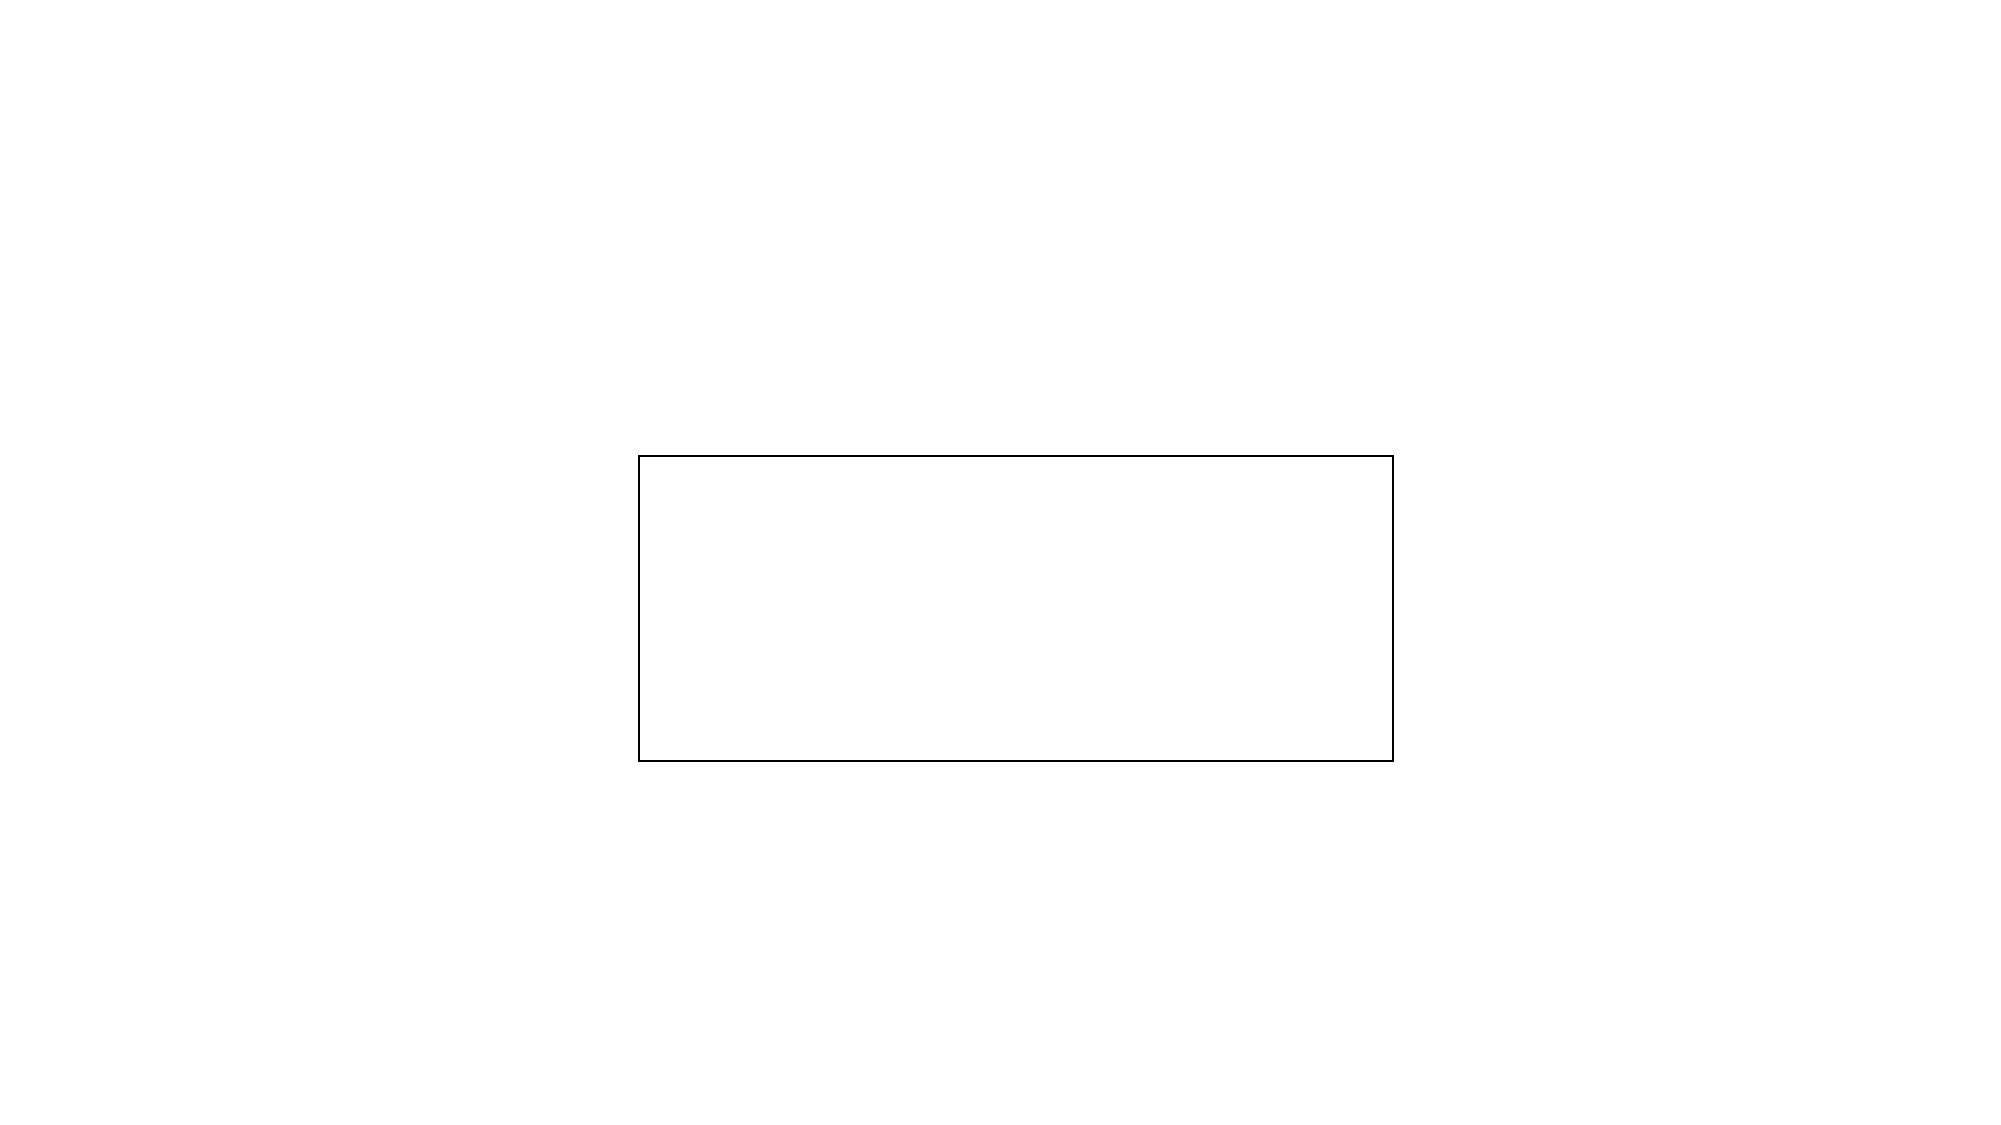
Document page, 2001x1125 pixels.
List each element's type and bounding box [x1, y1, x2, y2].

text_box [638, 455, 1394, 762]
